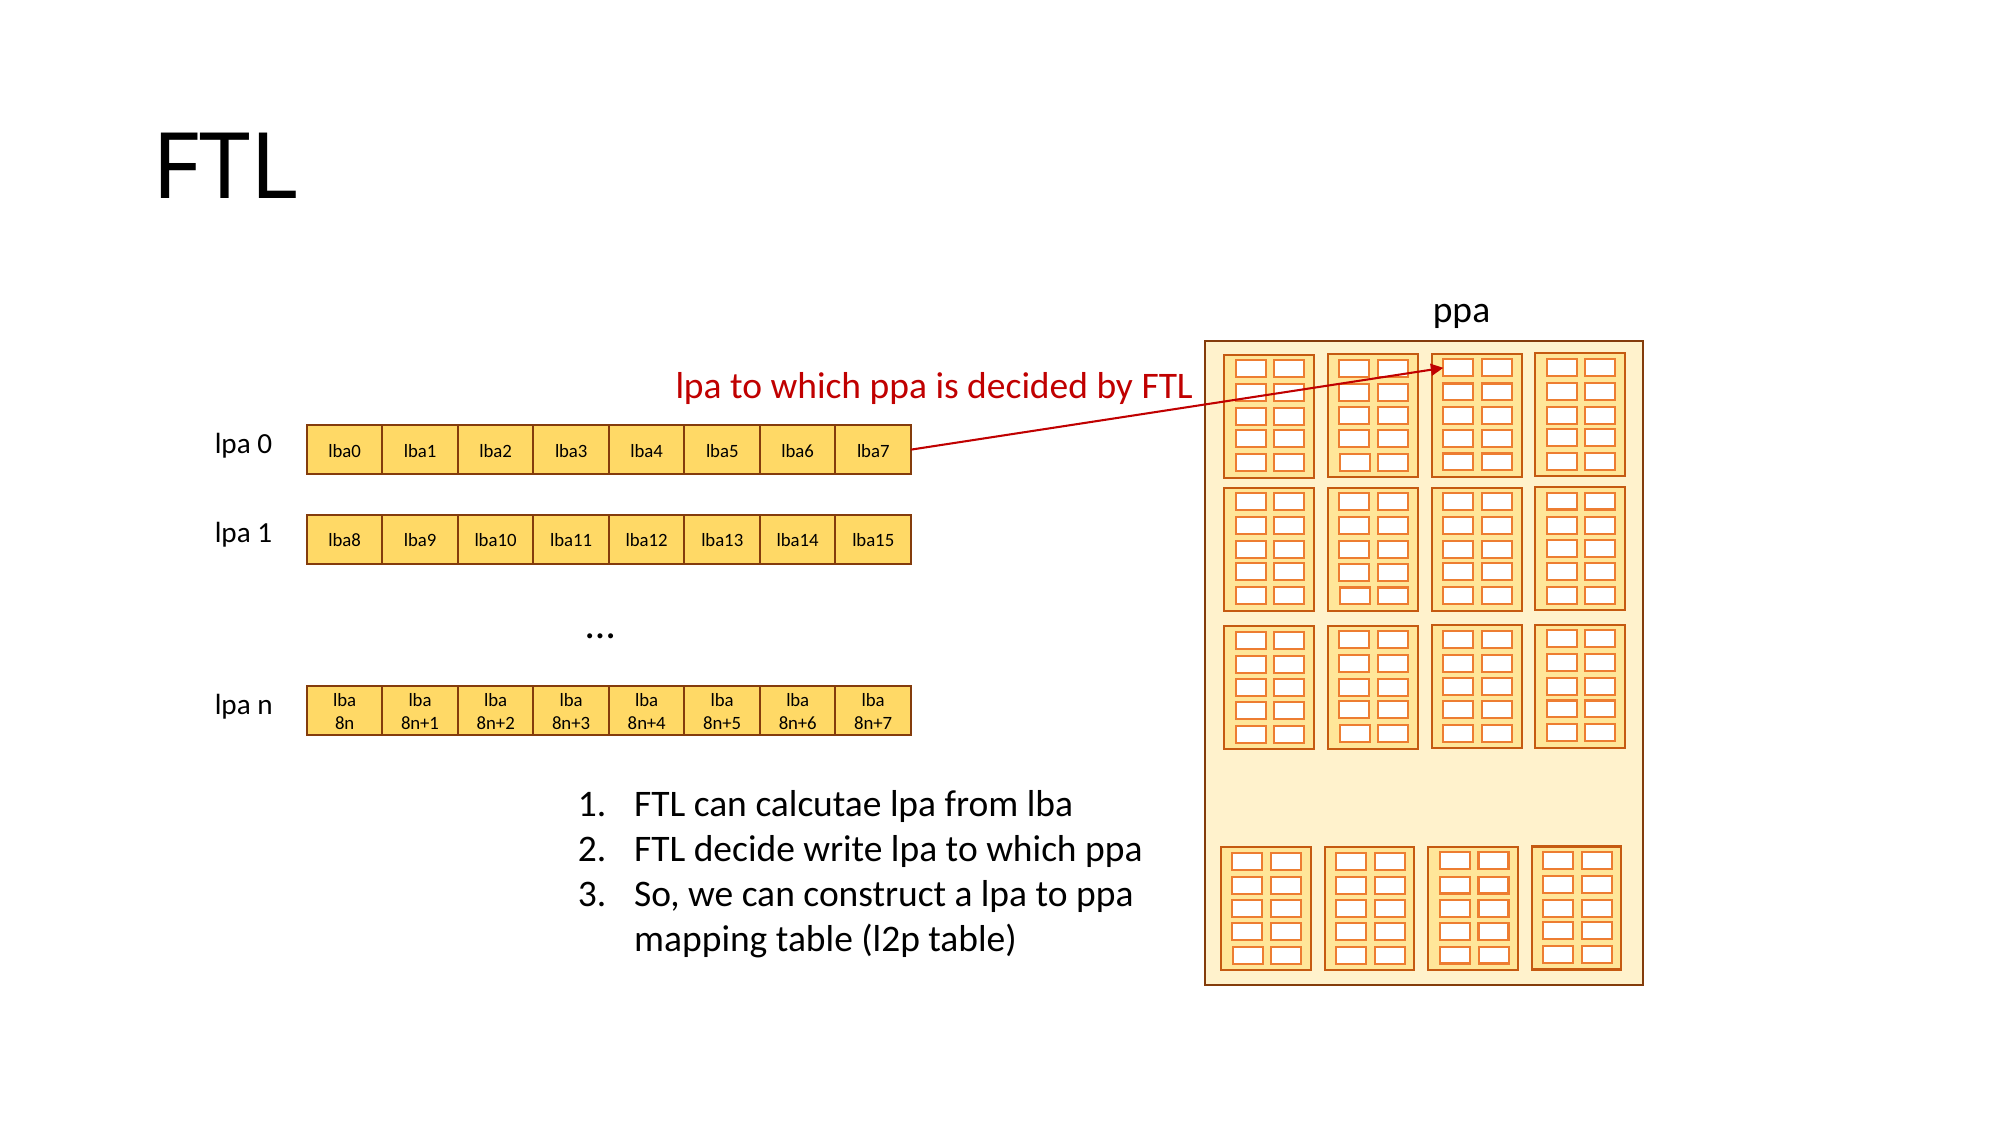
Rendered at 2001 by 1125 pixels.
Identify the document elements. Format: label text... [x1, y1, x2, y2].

text_box lba 8n+4 [608, 685, 683, 736]
text_box lba3 [532, 424, 608, 475]
text_box lpa n [199, 677, 321, 728]
text_box lba6 [759, 424, 834, 475]
text_box ppa [1418, 277, 1506, 337]
text_box lba14 [759, 514, 834, 565]
text_box lba 8n+7 [834, 685, 912, 736]
text_box lba10 [457, 514, 532, 565]
title FTL [137, 59, 1863, 278]
text_box lba13 [683, 514, 759, 565]
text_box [1204, 340, 1644, 986]
text_box lba 8n+3 [532, 685, 608, 736]
text_box lba0 [306, 424, 381, 475]
text_box lba5 [683, 424, 759, 475]
text_box FTL can calcutae lpa from lba FTL decide write lpa to which ppa So, we can construct a lpa to ppa mapping table (l2p table) [563, 771, 1159, 1012]
text_box lpa 0 [199, 416, 321, 467]
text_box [910, 367, 1444, 450]
text_box lba 8n [306, 685, 381, 736]
text_box lba 8n+6 [759, 685, 834, 736]
text_box lba4 [608, 424, 683, 475]
text_box lba8 [306, 514, 381, 565]
text_box lba 8n+2 [457, 685, 532, 736]
text_box … [571, 588, 633, 654]
text_box lba12 [608, 514, 683, 565]
text_box lba15 [834, 514, 912, 565]
text_box lpa 1 [199, 506, 321, 557]
text_box lba1 [381, 424, 457, 475]
text_box lpa to which ppa is decided by FTL [660, 353, 1204, 414]
text_box lba 8n+5 [683, 685, 759, 736]
text_box lba11 [532, 514, 608, 565]
text_box lba2 [457, 424, 532, 475]
text_box lba7 [834, 424, 912, 475]
text_box lba 8n+1 [381, 685, 457, 736]
text_box lba9 [381, 514, 457, 565]
